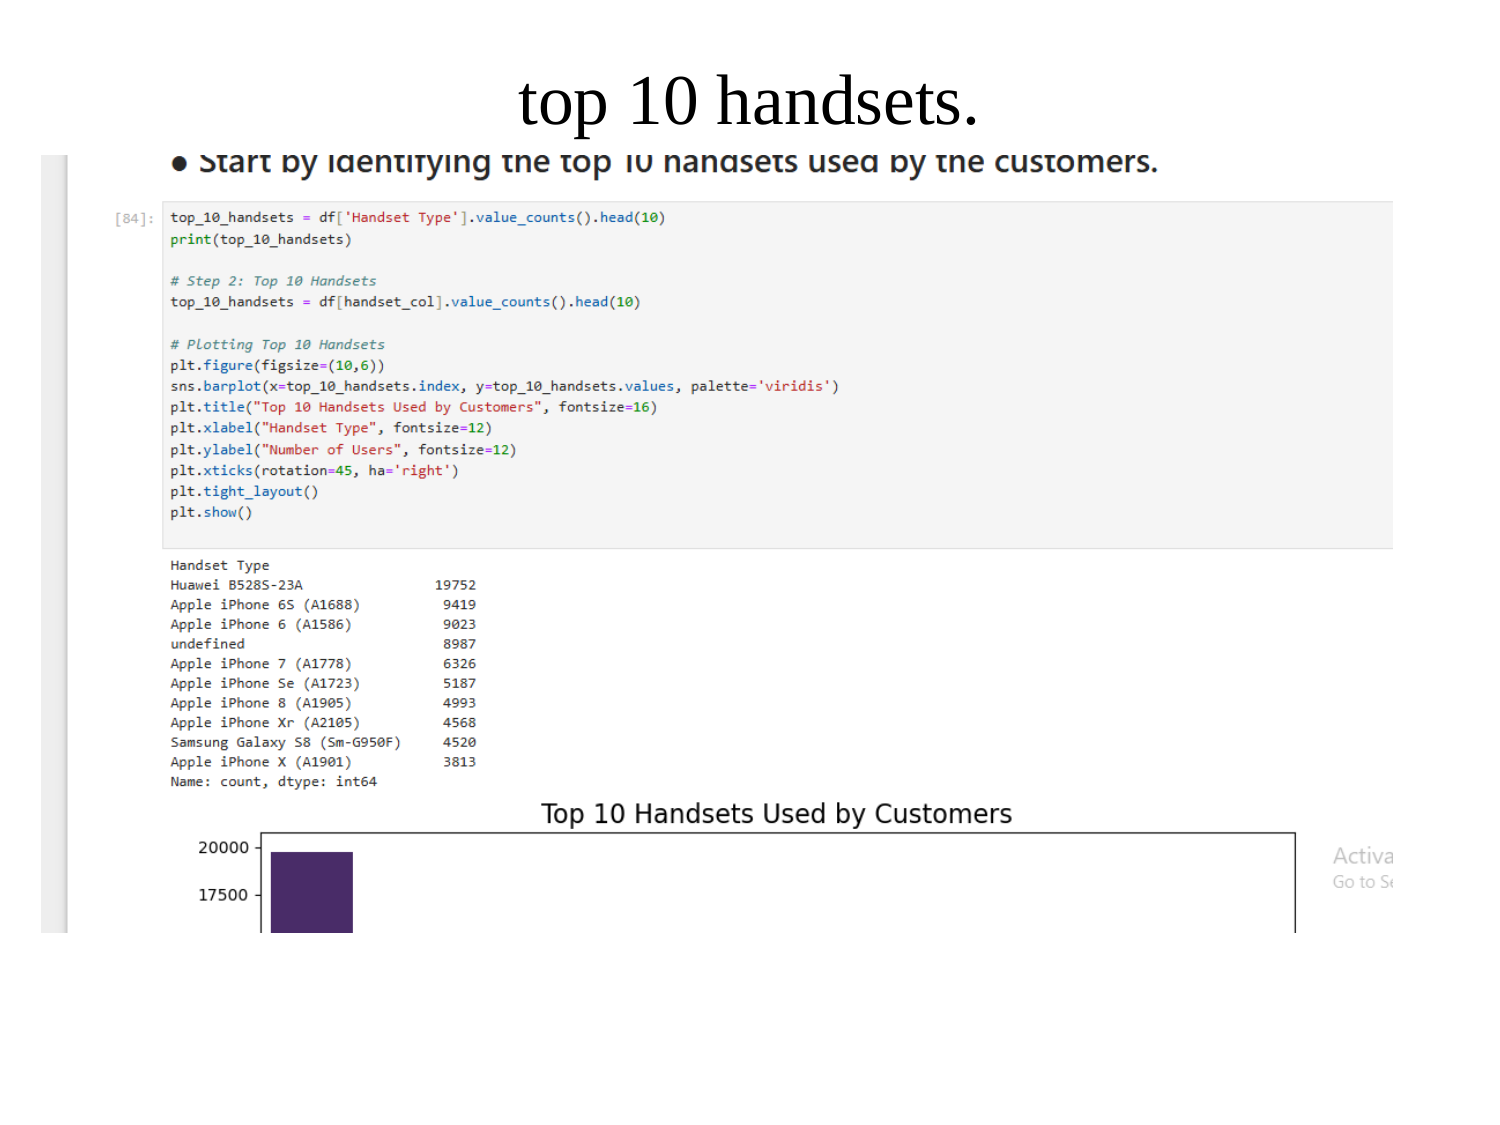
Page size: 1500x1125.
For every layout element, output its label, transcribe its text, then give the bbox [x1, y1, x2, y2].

title top 10 handsets. [75, 45, 1425, 233]
picture [41, 154, 1393, 933]
